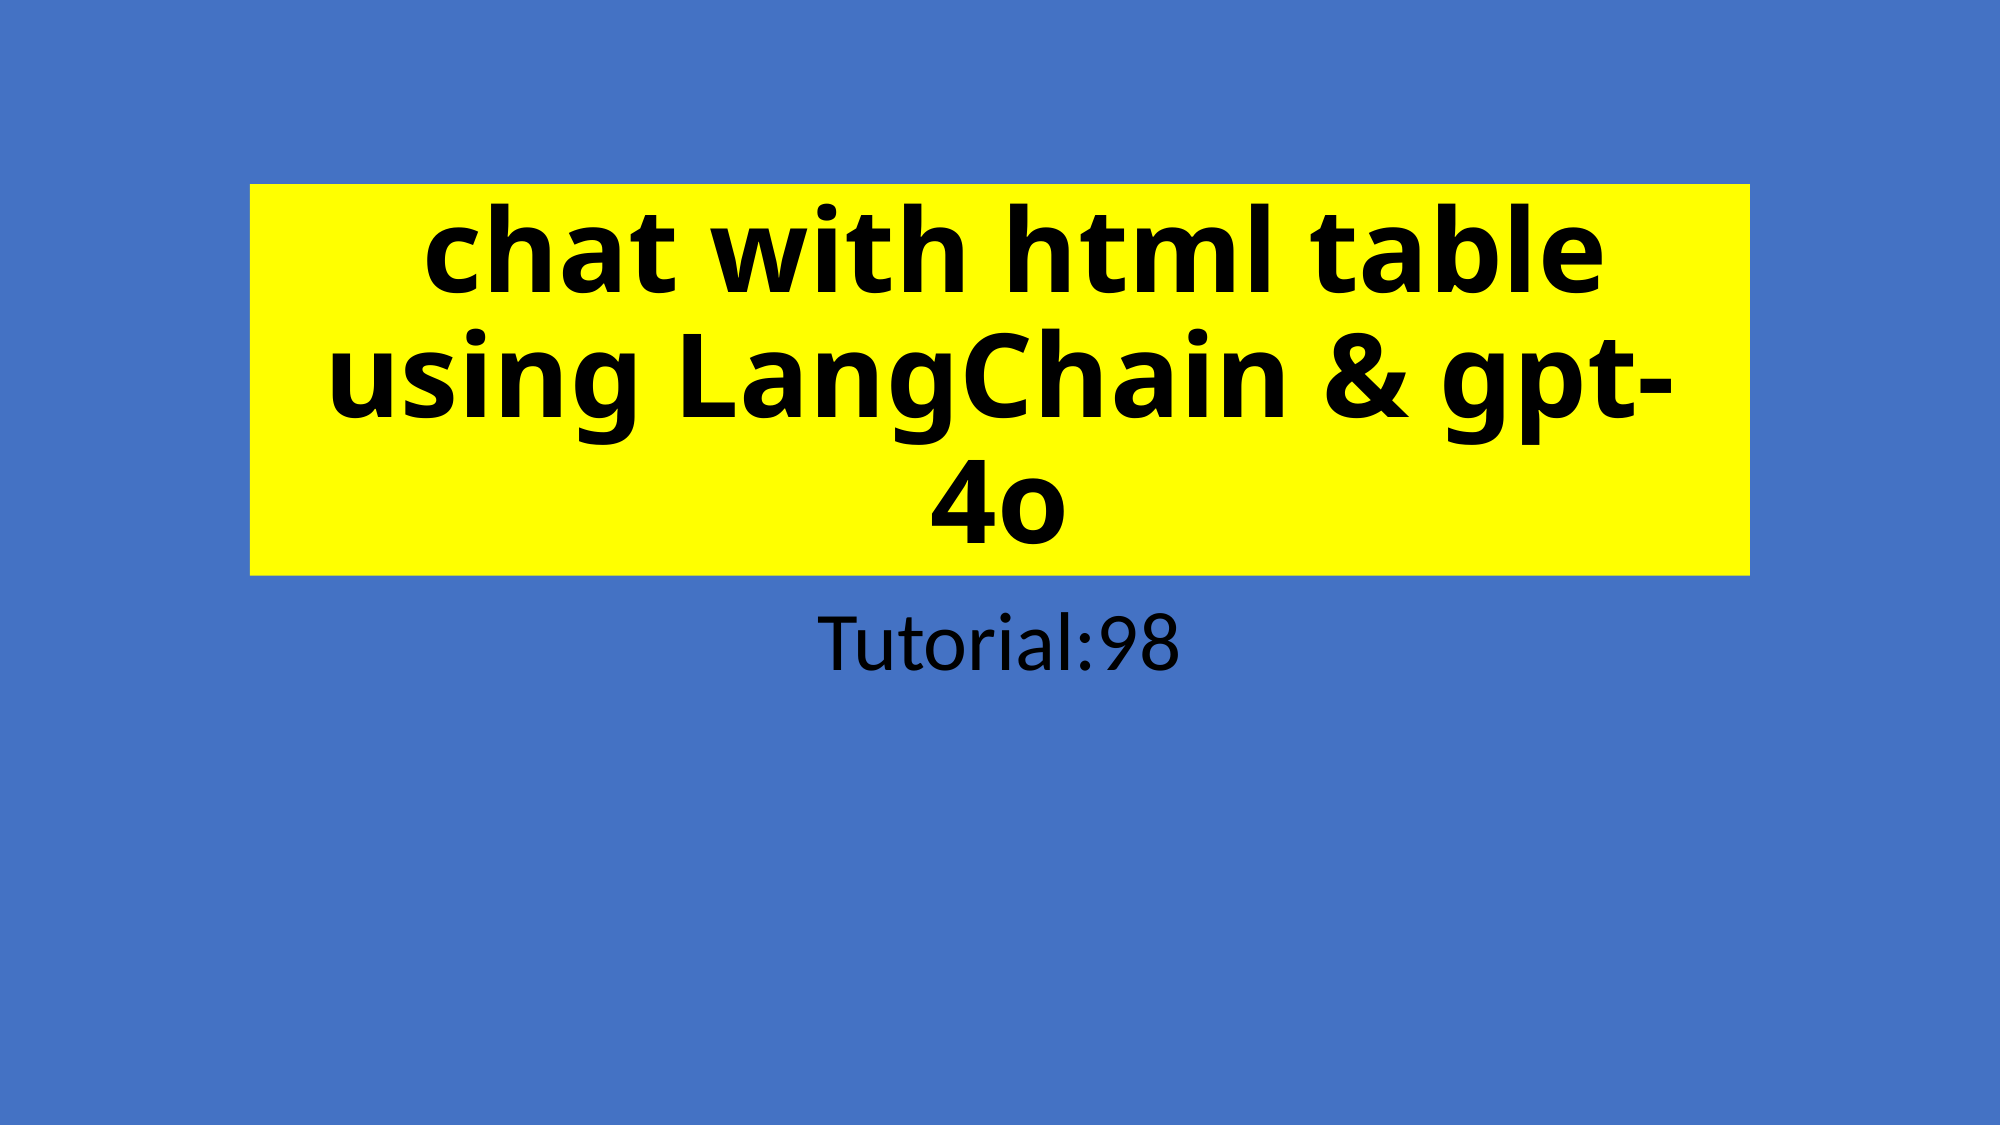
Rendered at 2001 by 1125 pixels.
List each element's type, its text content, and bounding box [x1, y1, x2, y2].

title chat with html table using LangChain & gpt-4o [249, 184, 1750, 576]
subtitle Tutorial:98 [249, 590, 1750, 863]
